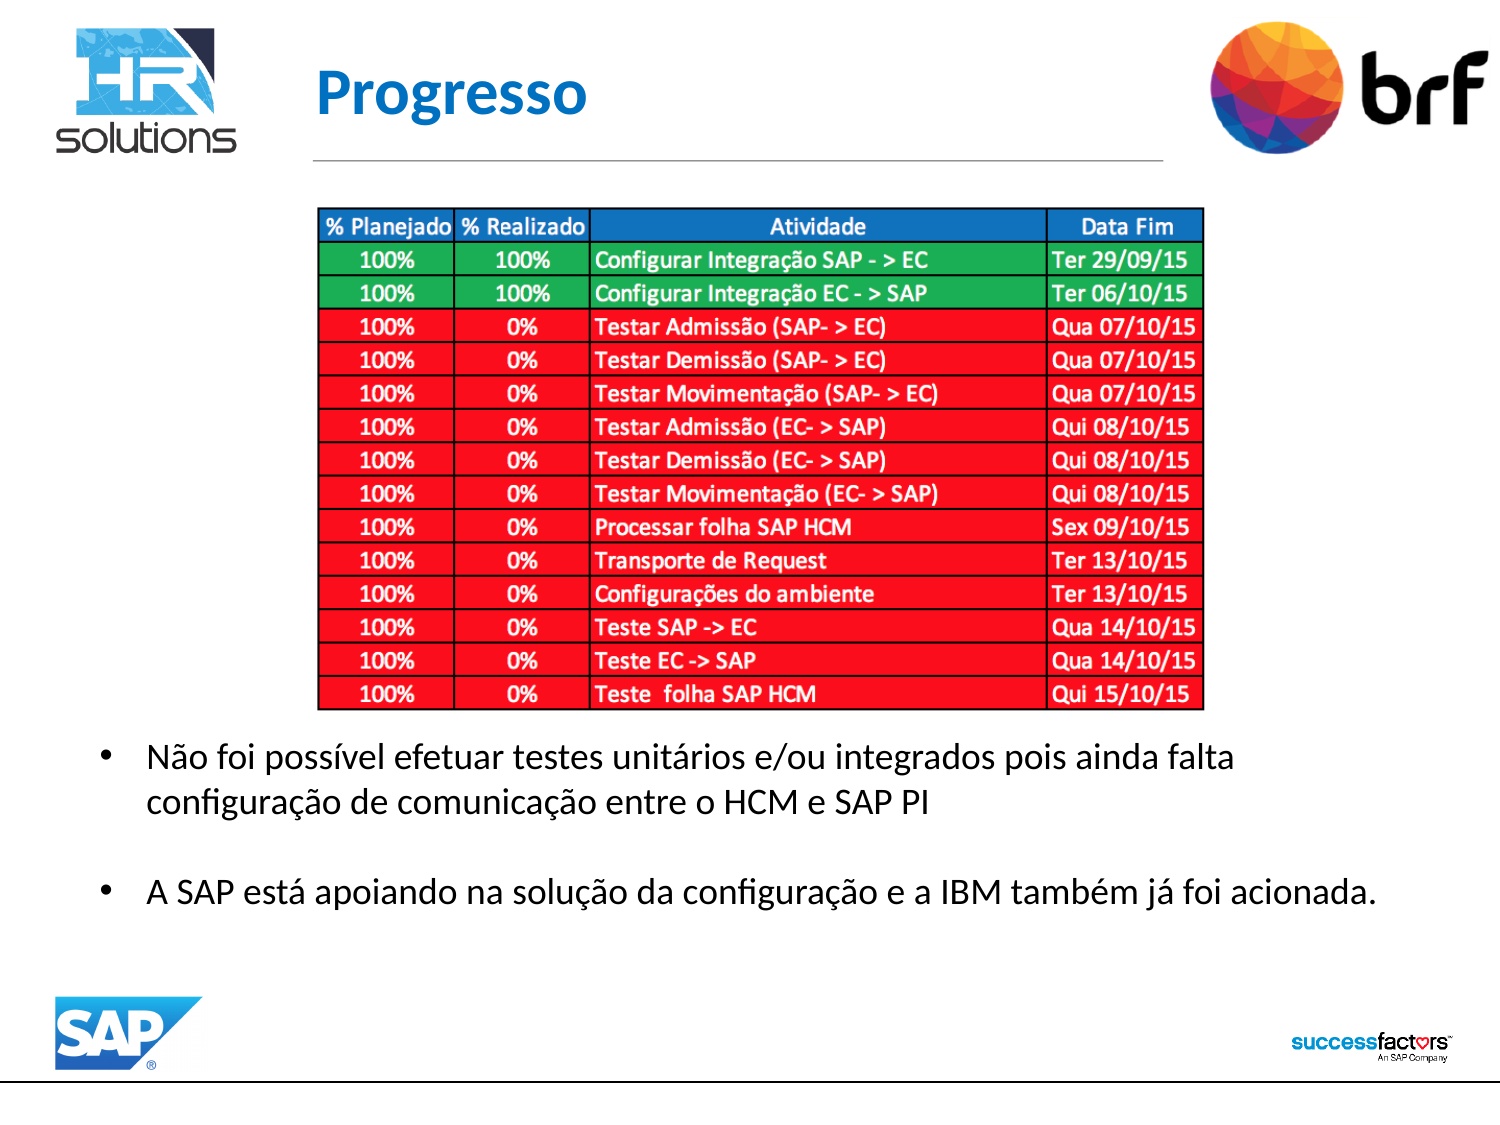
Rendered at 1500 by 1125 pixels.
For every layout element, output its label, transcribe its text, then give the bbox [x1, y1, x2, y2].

picture [1197, 9, 1500, 167]
title Progresso [301, 23, 1227, 154]
picture [307, 197, 1221, 725]
picture [53, 20, 240, 155]
picture [1281, 1019, 1463, 1075]
picture [53, 994, 210, 1073]
text_box Não foi possível efetuar testes unitários e/ou integrados pois ainda falta configuração de comunicação entre o HCM e SAP PI A SAP está apoiando na solução da configuração e a IBM também já foi acionada. [84, 724, 1444, 920]
